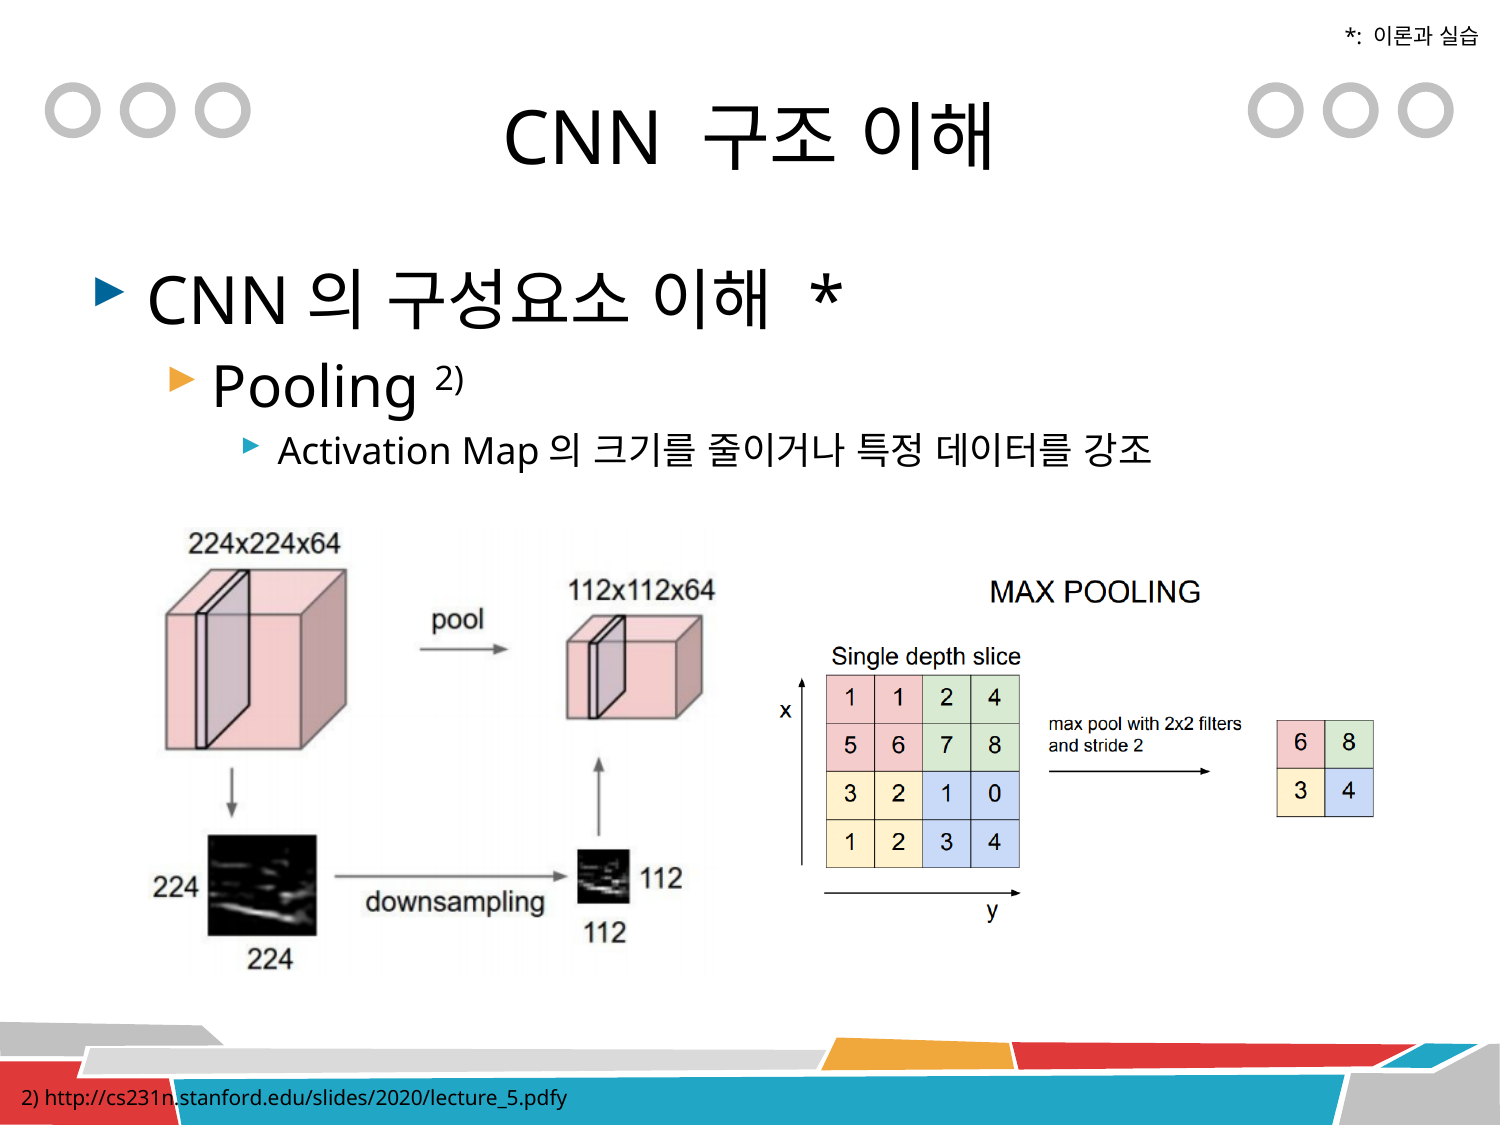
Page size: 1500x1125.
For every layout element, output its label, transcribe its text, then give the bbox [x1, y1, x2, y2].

text_box *: 이론과 실습 [1329, 15, 1495, 57]
text_box 2) http://cs231n.stanford.edu/slides/2020/lecture_5.pdfy [6, 1077, 1304, 1117]
list CNN의 구성요소 이해 * Pooling 2) Activation Map의 크기를 줄이거나 특정 데이터를 강조 [75, 250, 1425, 1005]
picture [755, 567, 1439, 936]
picture [117, 526, 748, 977]
title CNN 구조 이해 [262, 18, 1238, 206]
